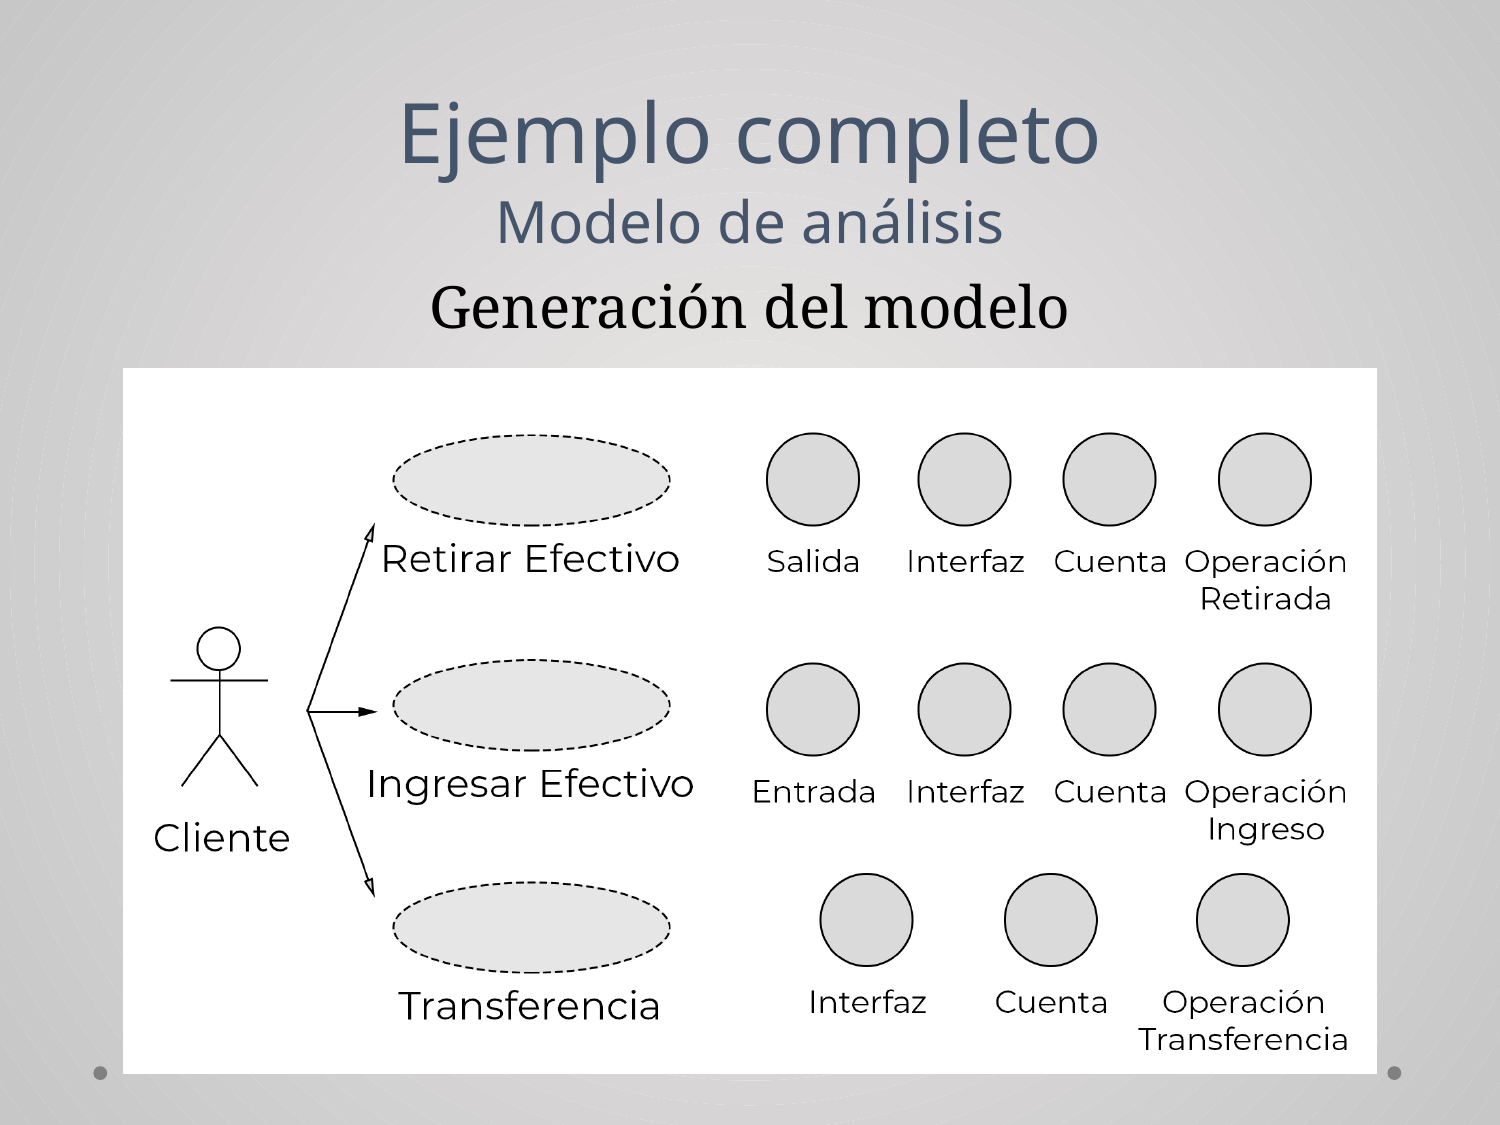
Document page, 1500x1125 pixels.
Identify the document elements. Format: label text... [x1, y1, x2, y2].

list Generación del modelo [75, 262, 1425, 369]
picture [123, 368, 1377, 1074]
title Ejemplo completo Modelo de análisis [75, 0, 1425, 262]
